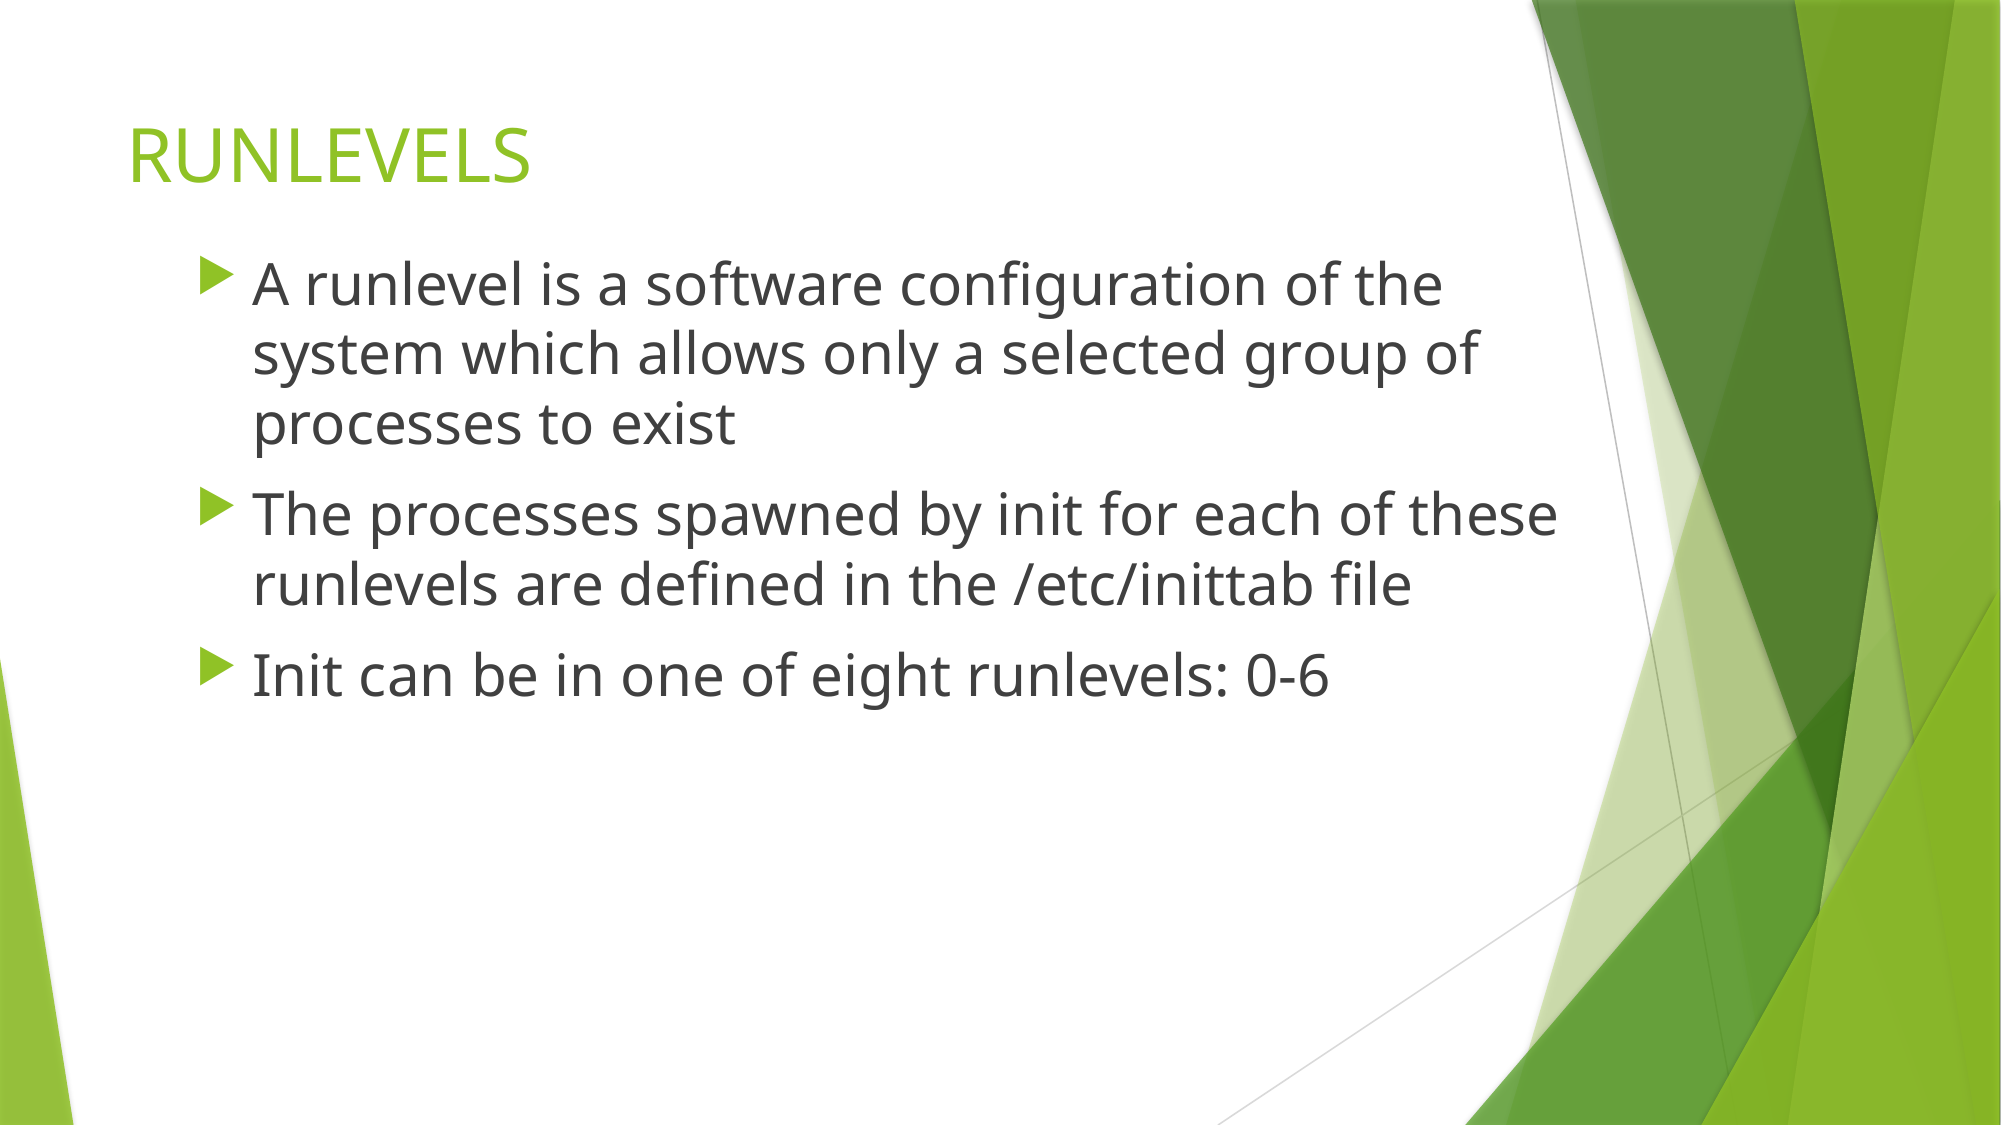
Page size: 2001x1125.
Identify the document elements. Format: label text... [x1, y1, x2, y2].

title RUNLEVELS [111, 99, 1522, 317]
list A runlevel is a software configuration of the system which allows only a selected group of processes to exist The processes spawned by init for each of these runlevels are defined in the /etc/inittab file Init can be in one of eight runlevels: 0-6 [180, 239, 1591, 1041]
